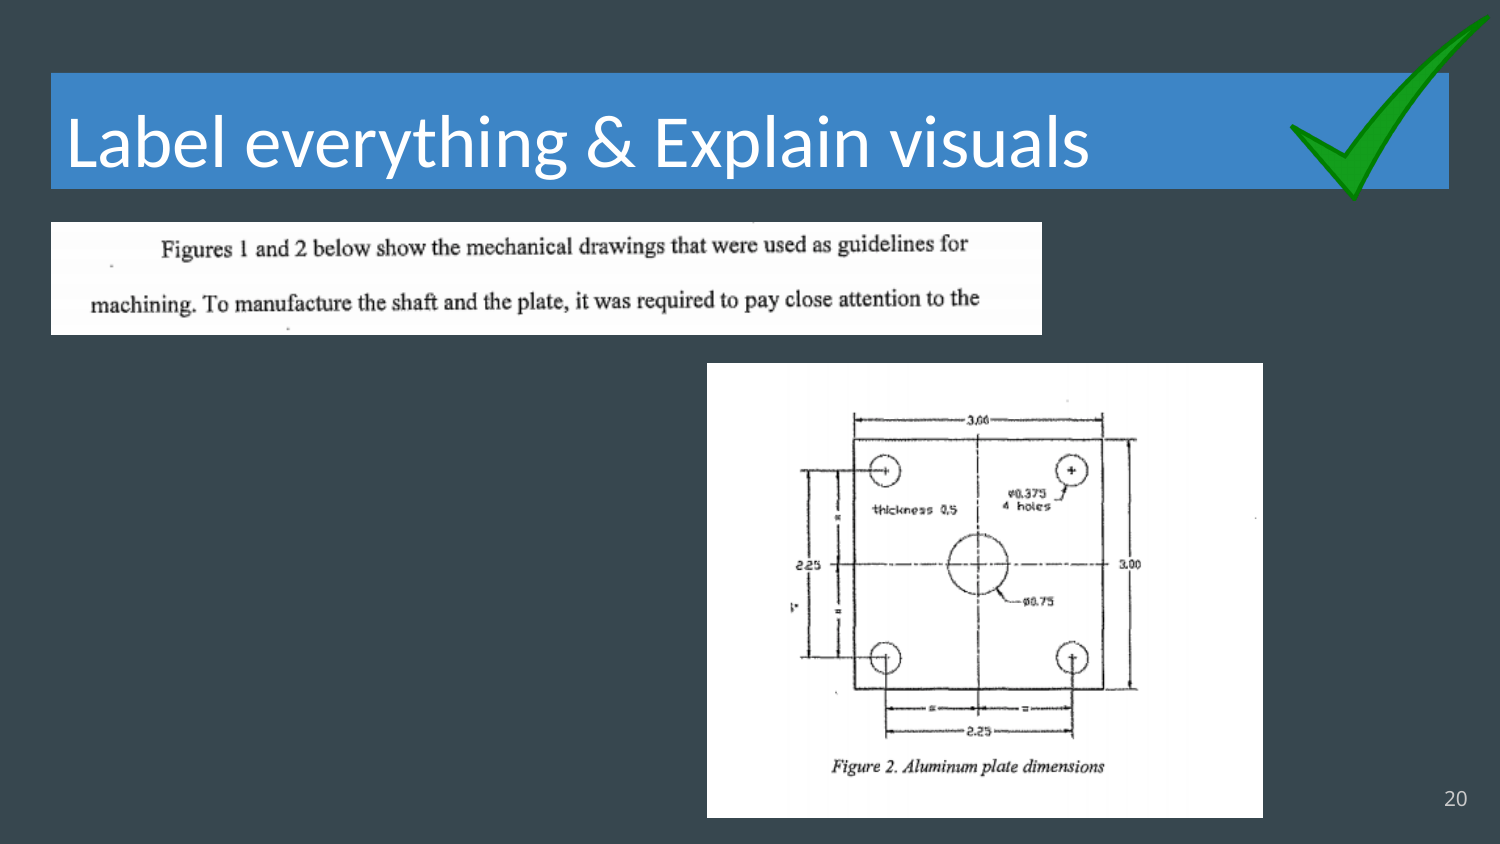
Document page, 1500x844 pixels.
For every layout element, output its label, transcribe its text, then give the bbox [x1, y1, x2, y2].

slide_number 20 [1392, 767, 1483, 833]
title Label everything & Explain visuals [51, 72, 1284, 189]
picture [1289, 14, 1491, 201]
picture [50, 221, 1042, 335]
picture [707, 363, 1263, 819]
